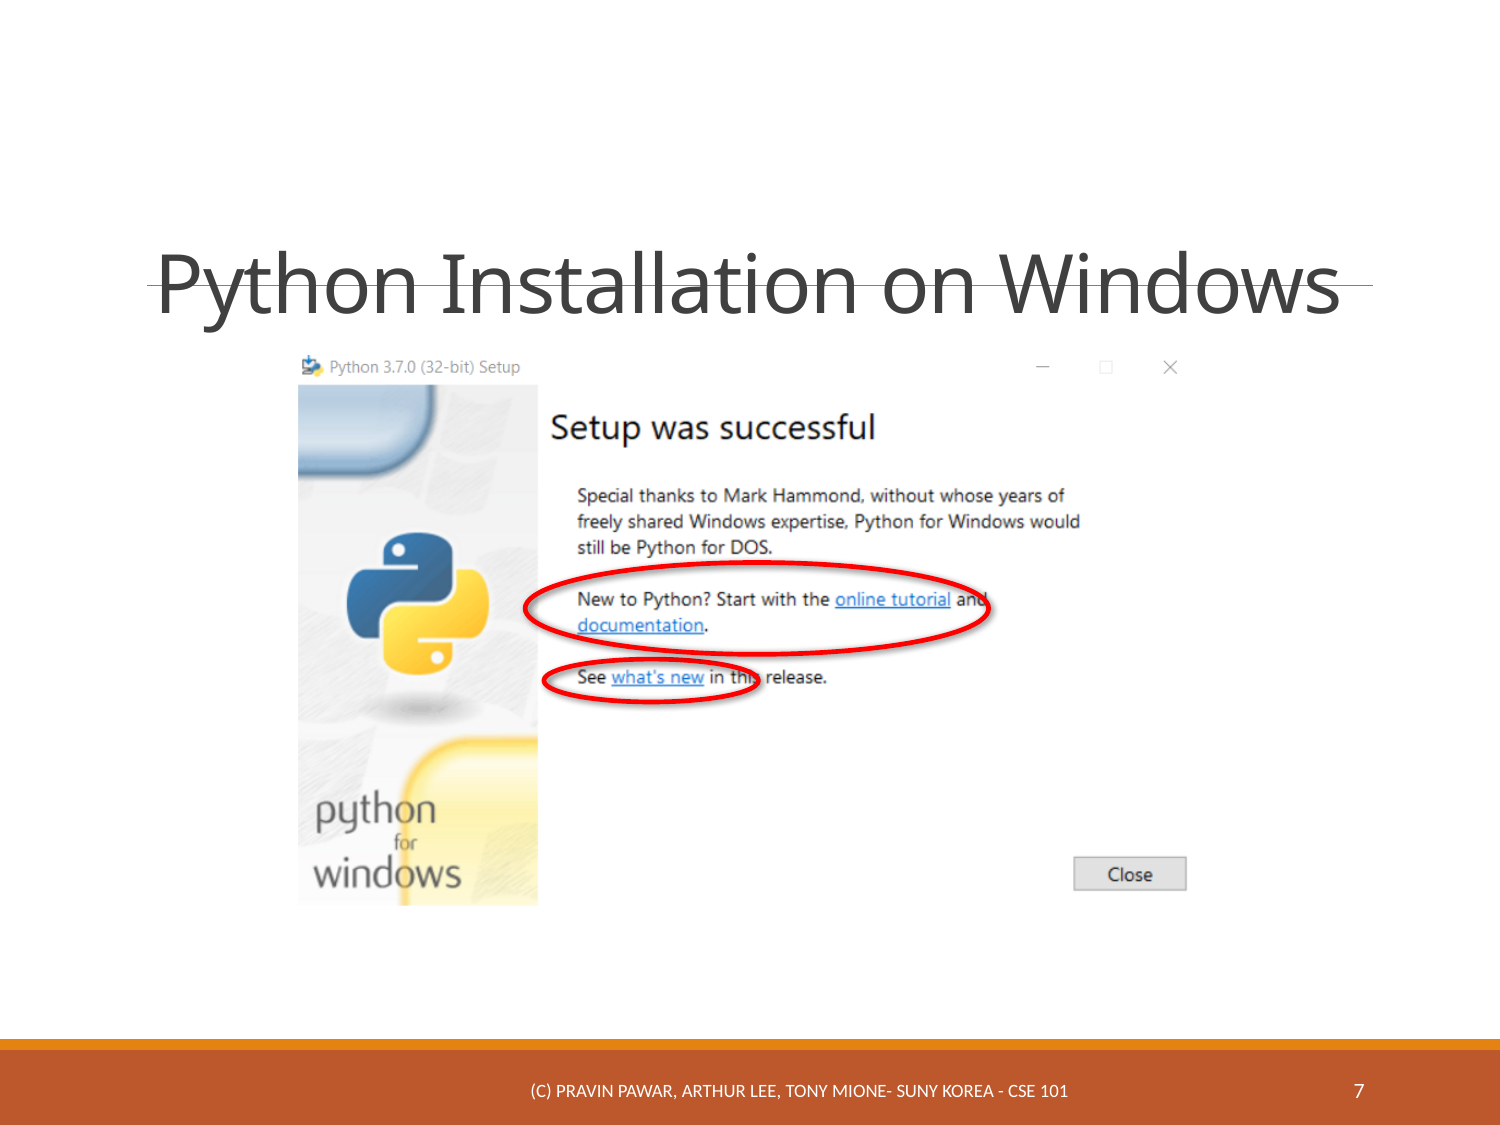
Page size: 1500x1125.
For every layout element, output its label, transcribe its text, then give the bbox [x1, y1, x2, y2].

footer (c) Pravin Pawar, Arthur Lee, Tony Mione- SUNY Korea - CSE 101 [453, 1059, 1146, 1120]
slide_number 7 [1218, 1059, 1380, 1120]
title Python Installation on Windows [139, 158, 1378, 338]
picture [297, 351, 1203, 907]
